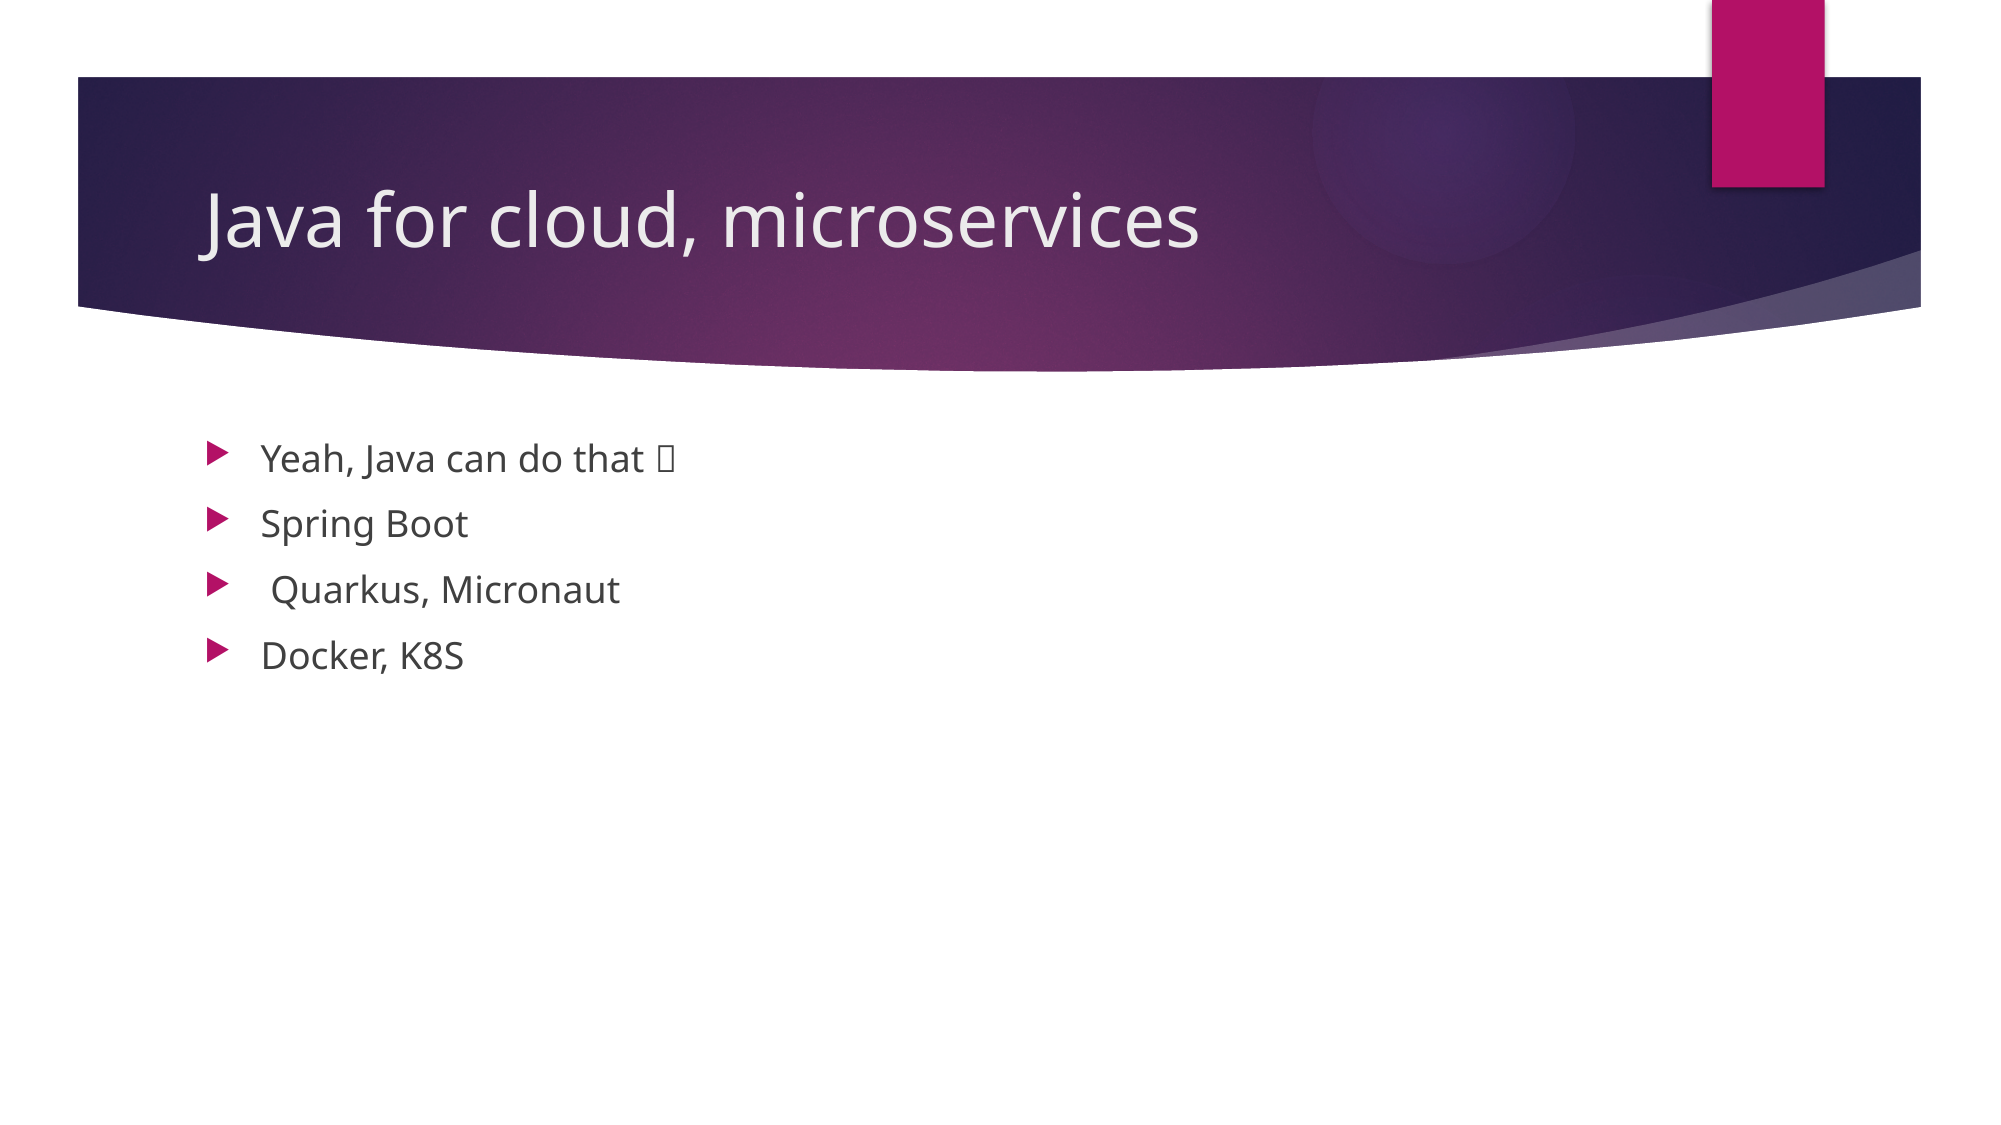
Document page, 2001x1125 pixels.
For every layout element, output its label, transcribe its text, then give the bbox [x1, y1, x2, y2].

title Java for cloud, microservices [189, 159, 1627, 276]
list Yeah, Java can do that  Spring Boot Quarkus, Micronaut Docker, K8S [189, 427, 1638, 988]
